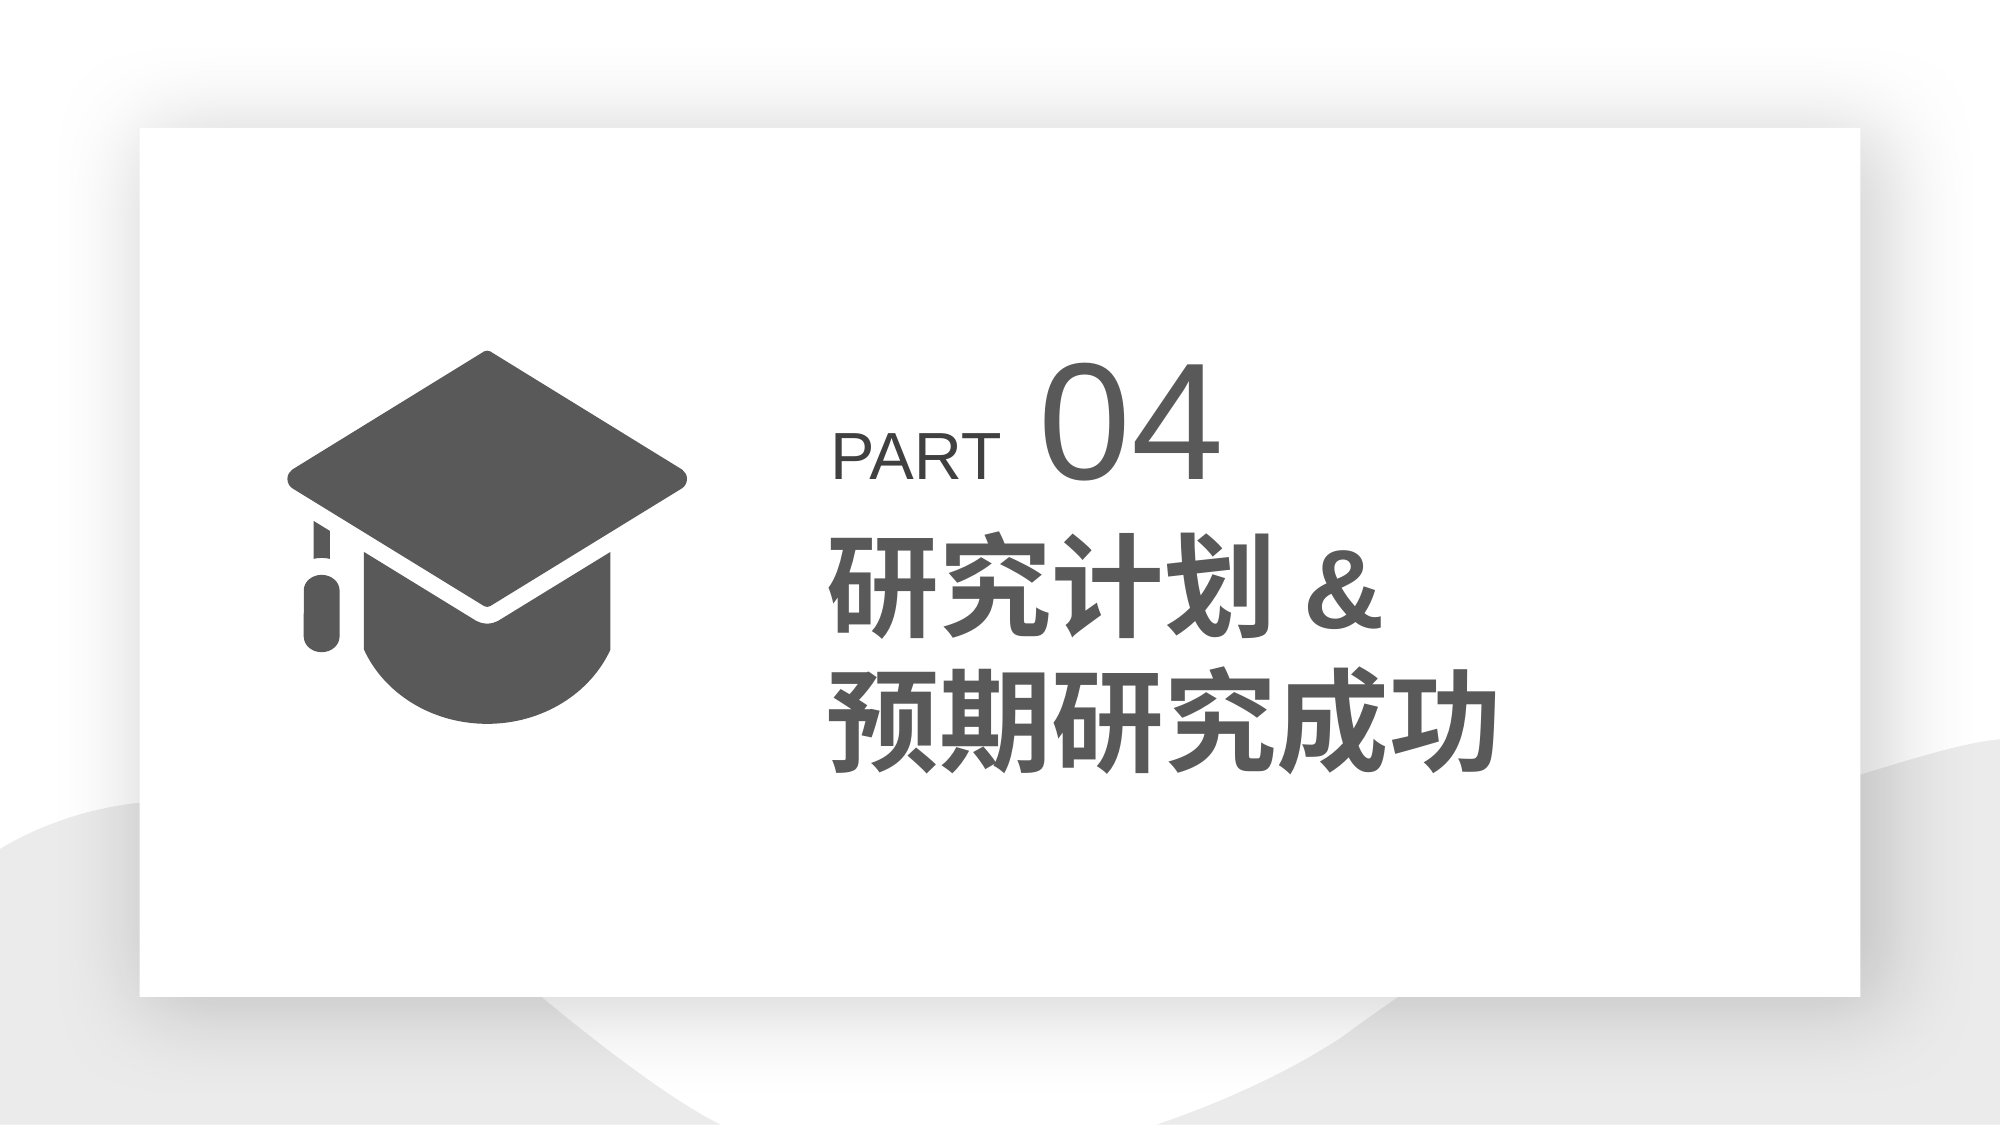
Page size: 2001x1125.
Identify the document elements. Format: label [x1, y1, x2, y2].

text_box [139, 127, 1861, 738]
text_box [287, 305, 1788, 797]
text_box [0, 738, 2000, 1125]
